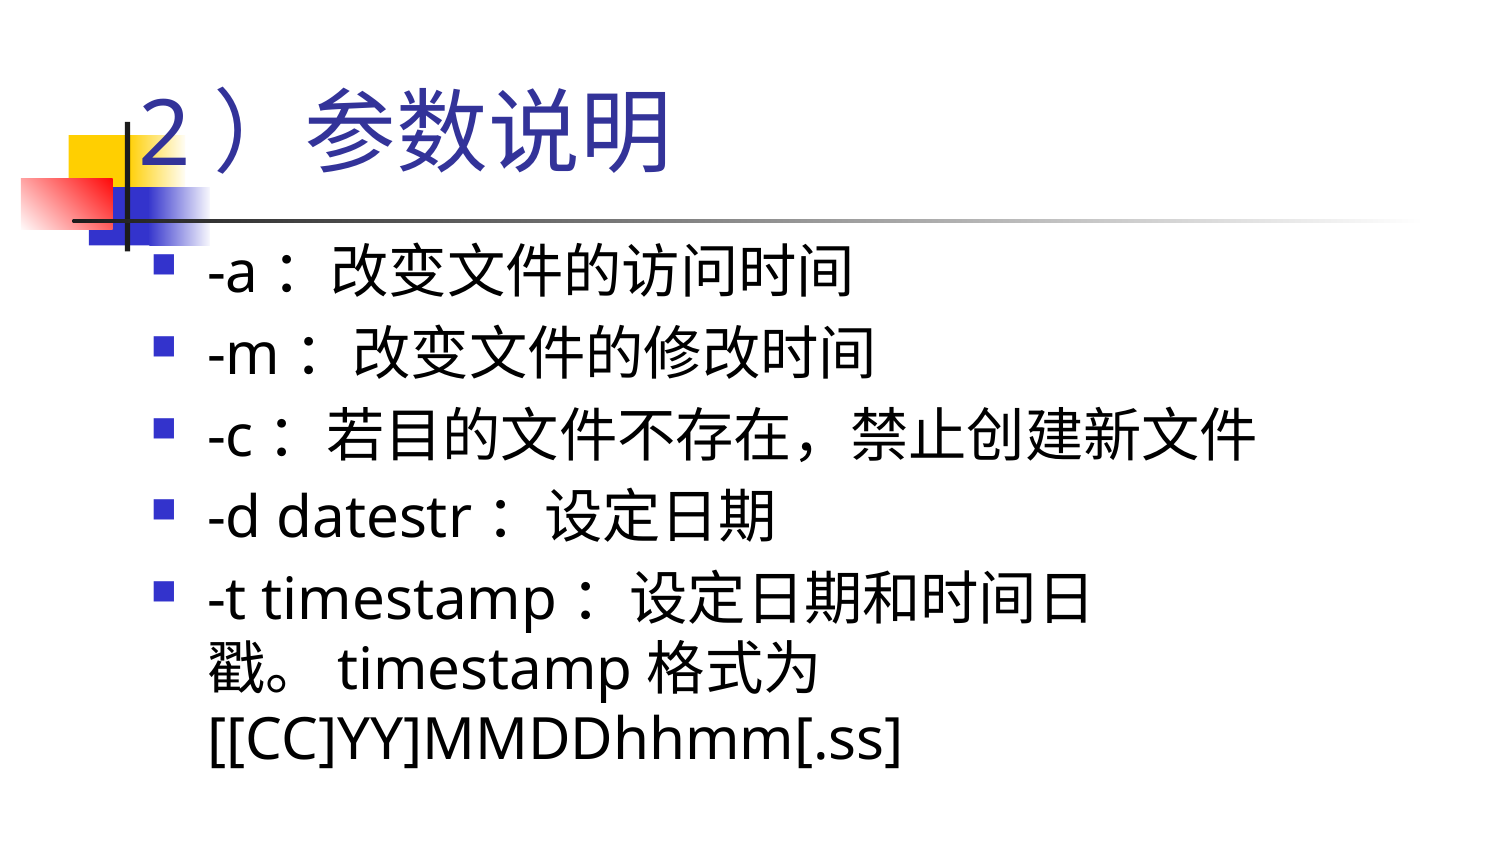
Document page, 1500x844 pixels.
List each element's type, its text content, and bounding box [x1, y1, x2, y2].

title 2）参数说明 [123, 49, 1462, 192]
list -a：改变文件的访问时间 -m：改变文件的修改时间 -c：若目的文件不存在，禁止创建新文件 -d datestr：设定日期 -t timestamp：设定日期和时间日戳。timestamp格式为[[CC]YY]MMDDhhmm[.ss] [135, 226, 1469, 768]
